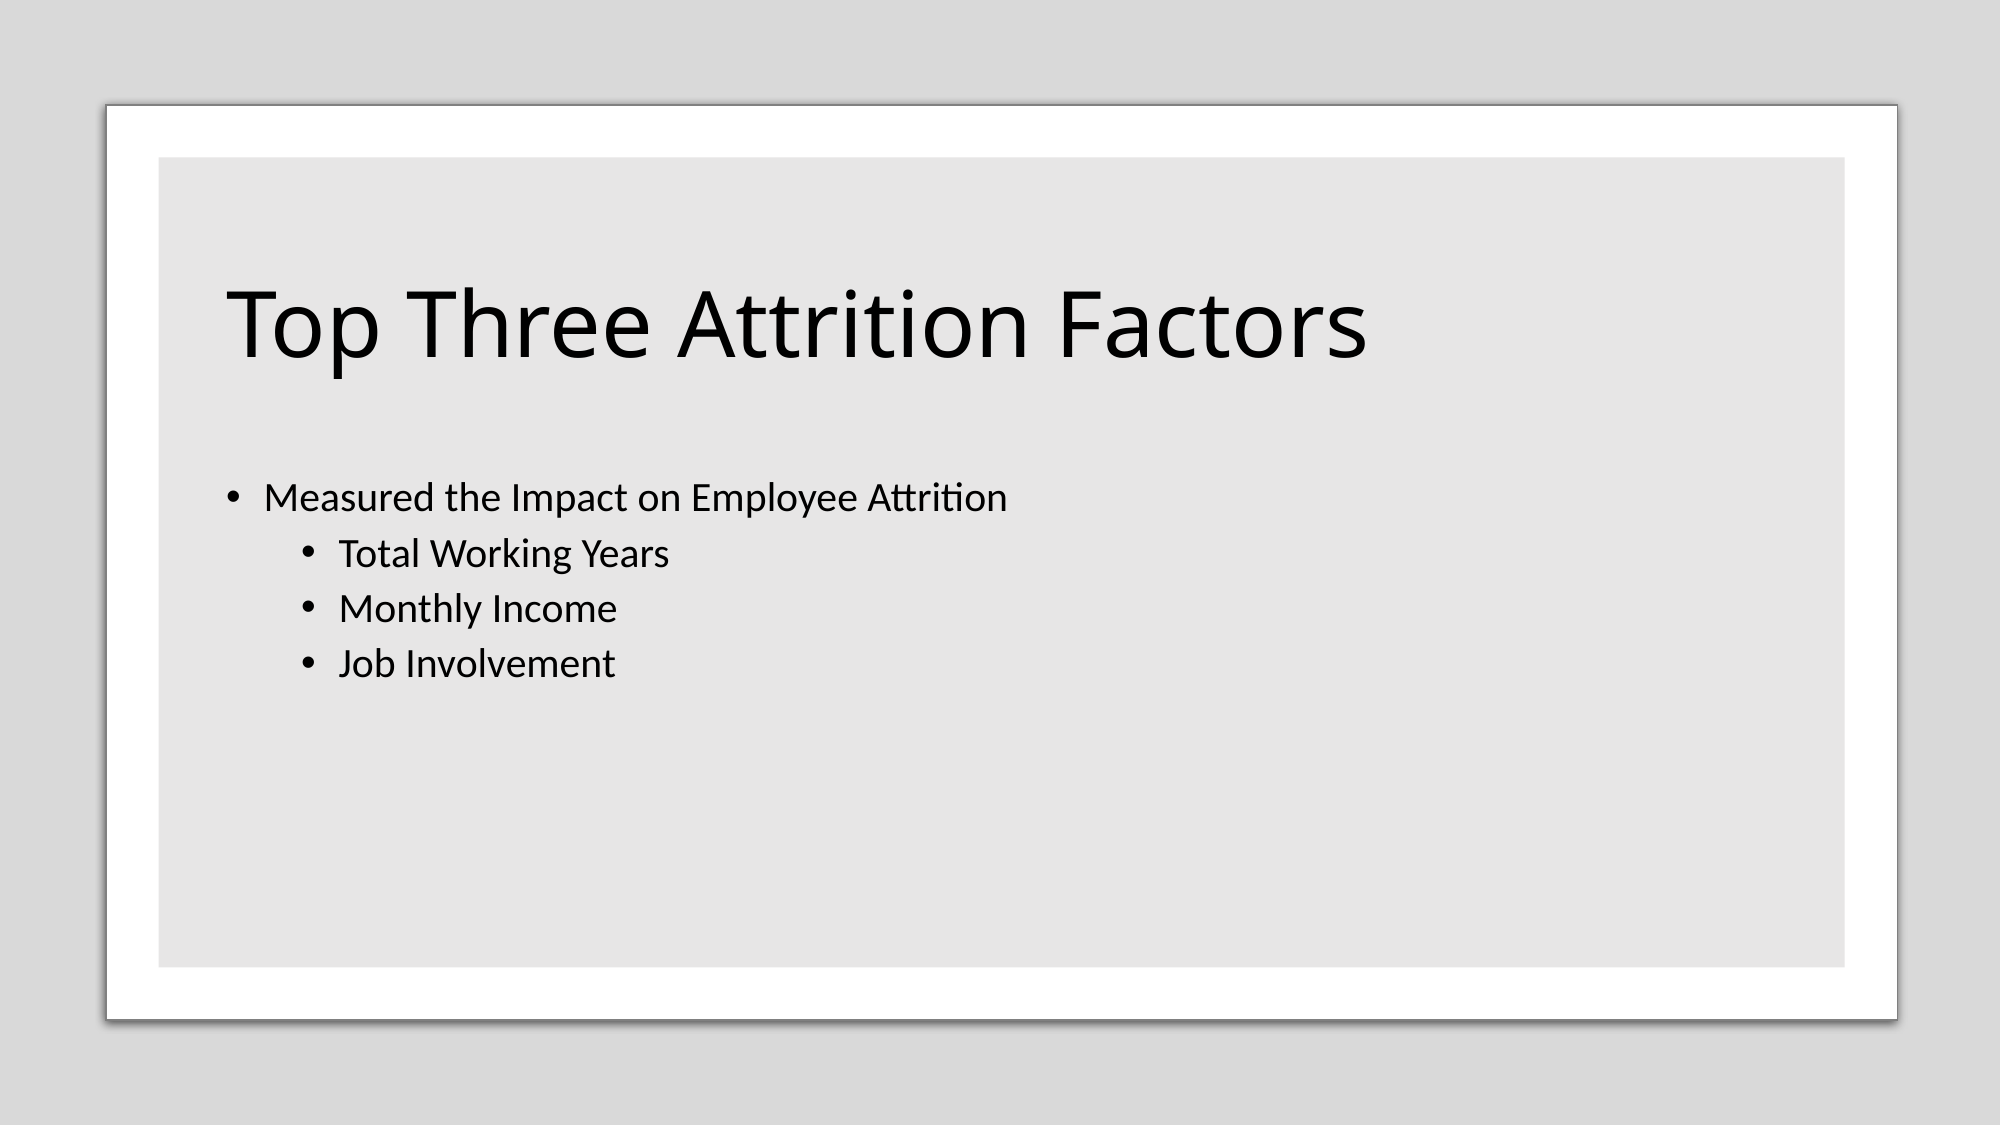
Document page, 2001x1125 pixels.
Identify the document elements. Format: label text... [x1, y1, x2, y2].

text_box [158, 156, 1846, 968]
title Top Three Attrition Factors [211, 210, 1793, 446]
text_box [105, 104, 1898, 1021]
list Measured the Impact on Employee Attrition Total Working Years Monthly Income Job Involvement [211, 468, 1793, 914]
text_box [0, 0, 2000, 1125]
